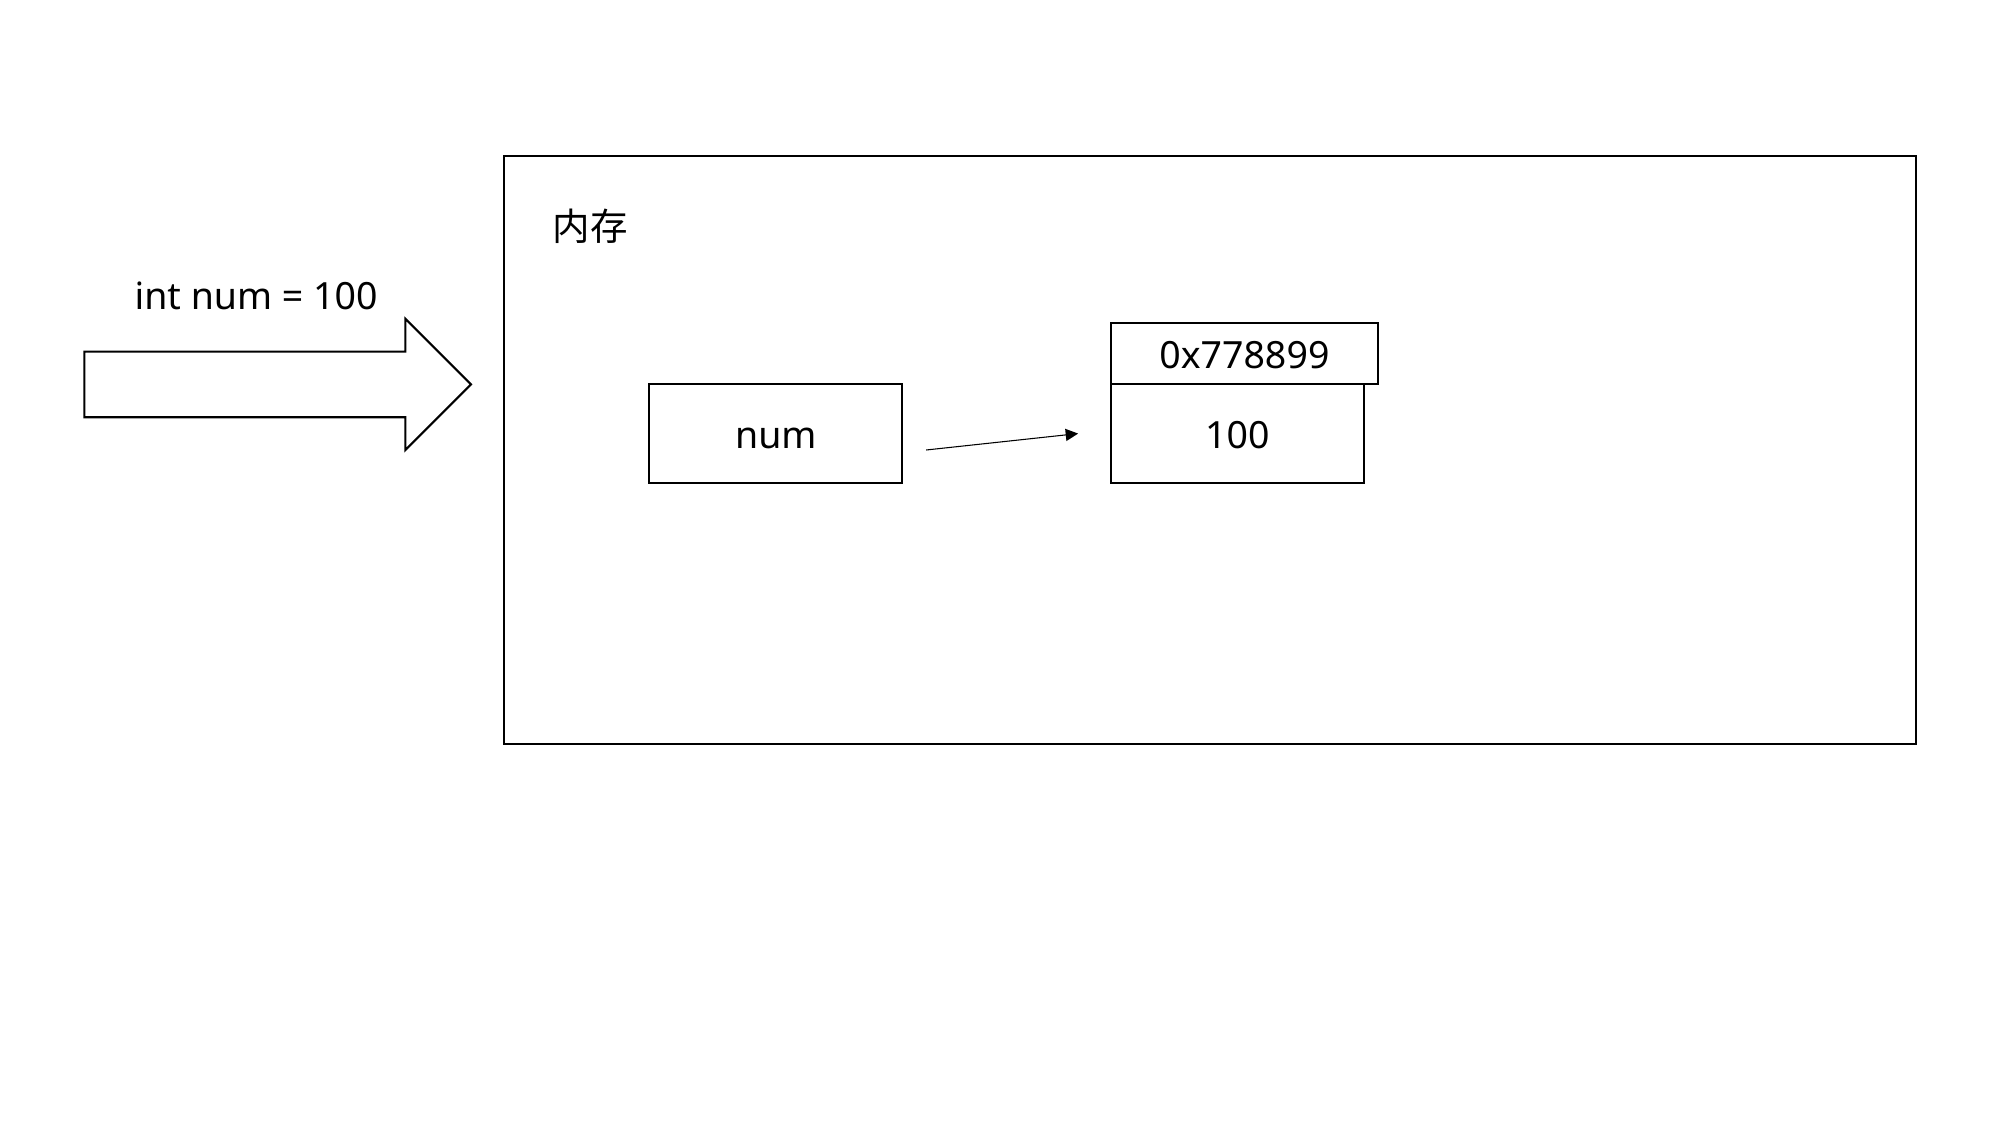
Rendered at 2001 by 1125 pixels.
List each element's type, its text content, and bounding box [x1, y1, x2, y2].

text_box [926, 433, 1079, 450]
text_box 100 [1110, 385, 1365, 484]
text_box 0x778899 [1110, 322, 1379, 385]
text_box [83, 316, 473, 453]
text_box [503, 155, 1917, 745]
text_box 内存 [538, 196, 643, 256]
text_box int num = 100 [119, 265, 393, 325]
text_box num [648, 383, 903, 484]
